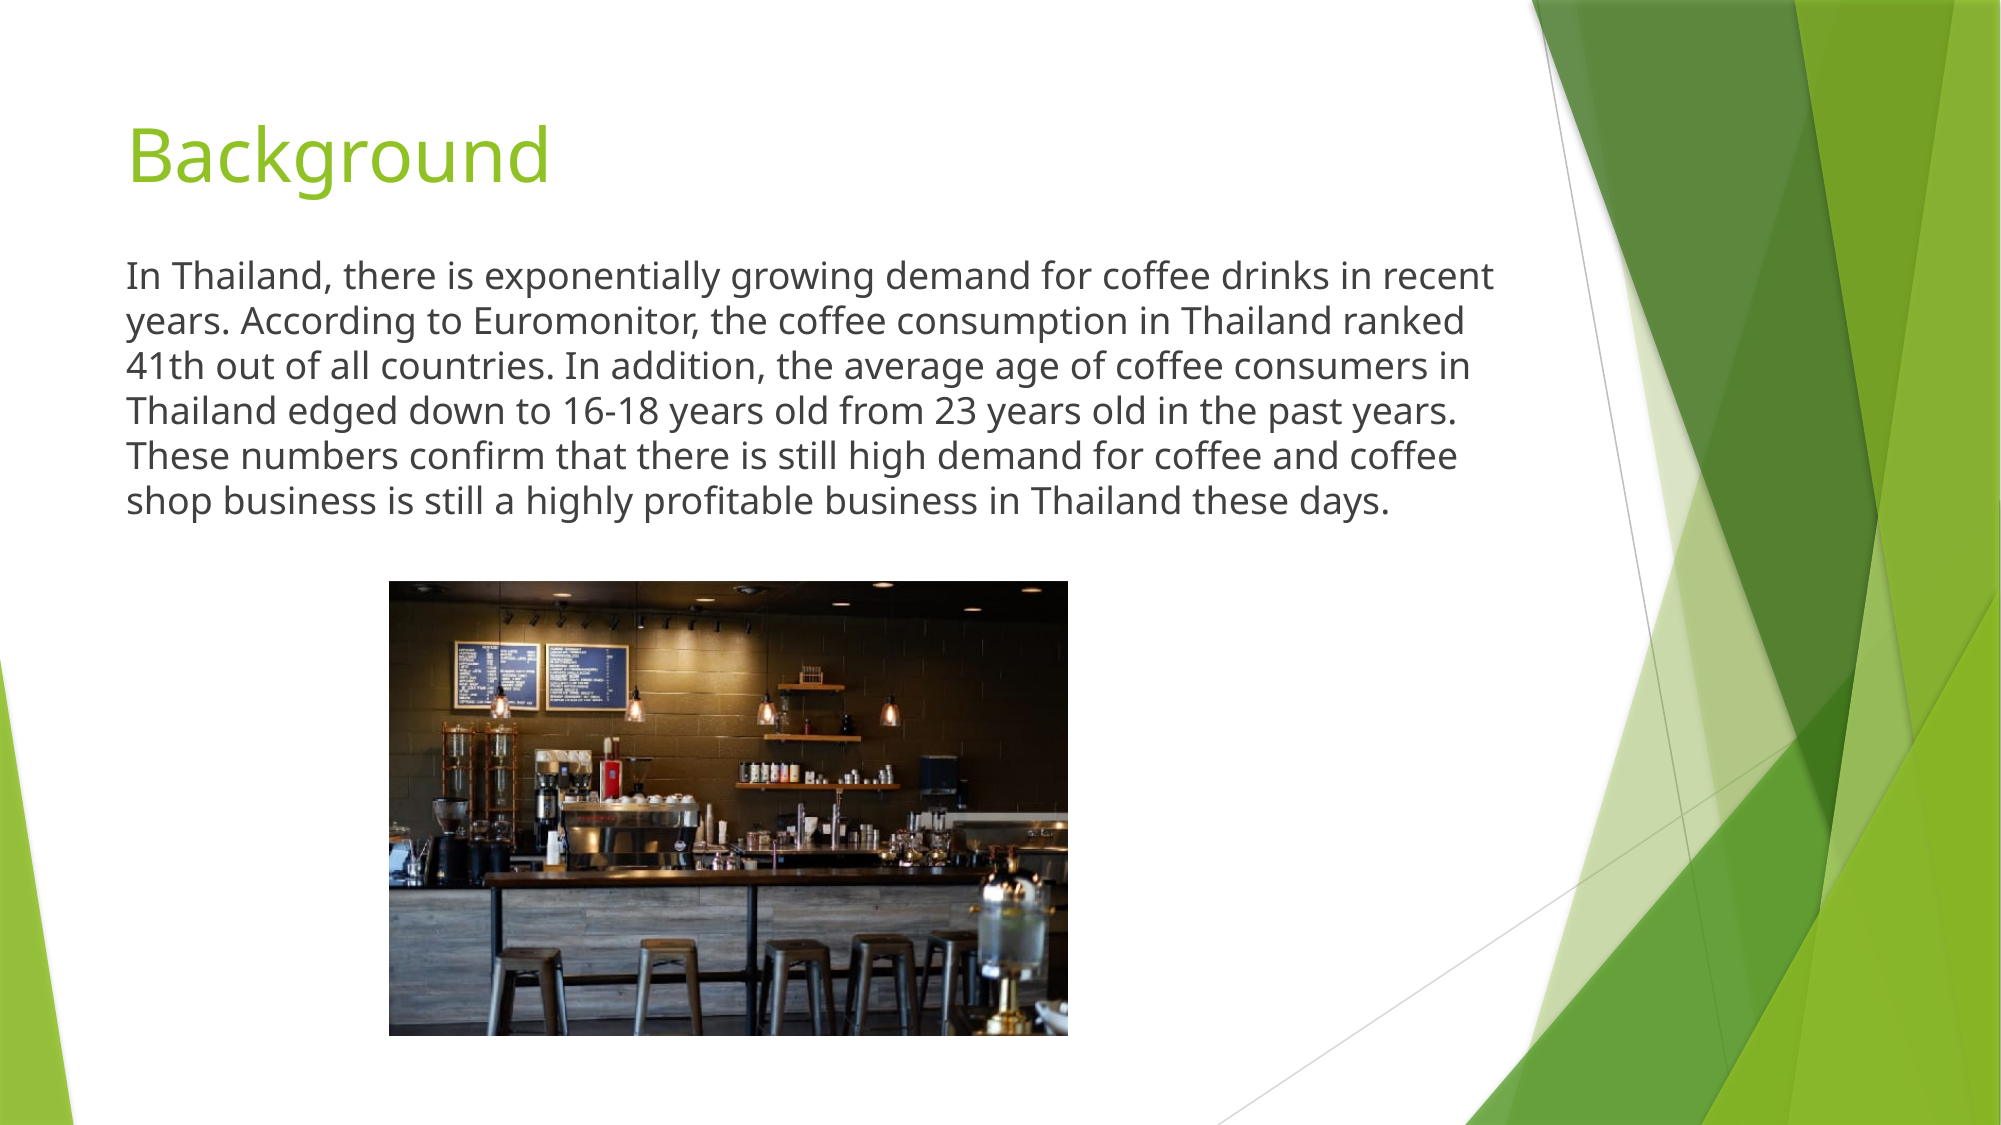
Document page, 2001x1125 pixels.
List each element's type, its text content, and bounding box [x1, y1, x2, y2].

list In Thailand, there is exponentially growing demand for coffee drinks in recent years. According to Euromonitor, the coffee consumption in Thailand ranked 41th out of all countries. In addition, the average age of coffee consumers in Thailand edged down to 16-18 years old from 23 years old in the past years. These numbers confirm that there is still high demand for coffee and coffee shop business is still a highly profitable business in Thailand these days. [111, 244, 1522, 881]
title Background [111, 99, 1522, 244]
picture [388, 580, 1069, 1037]
